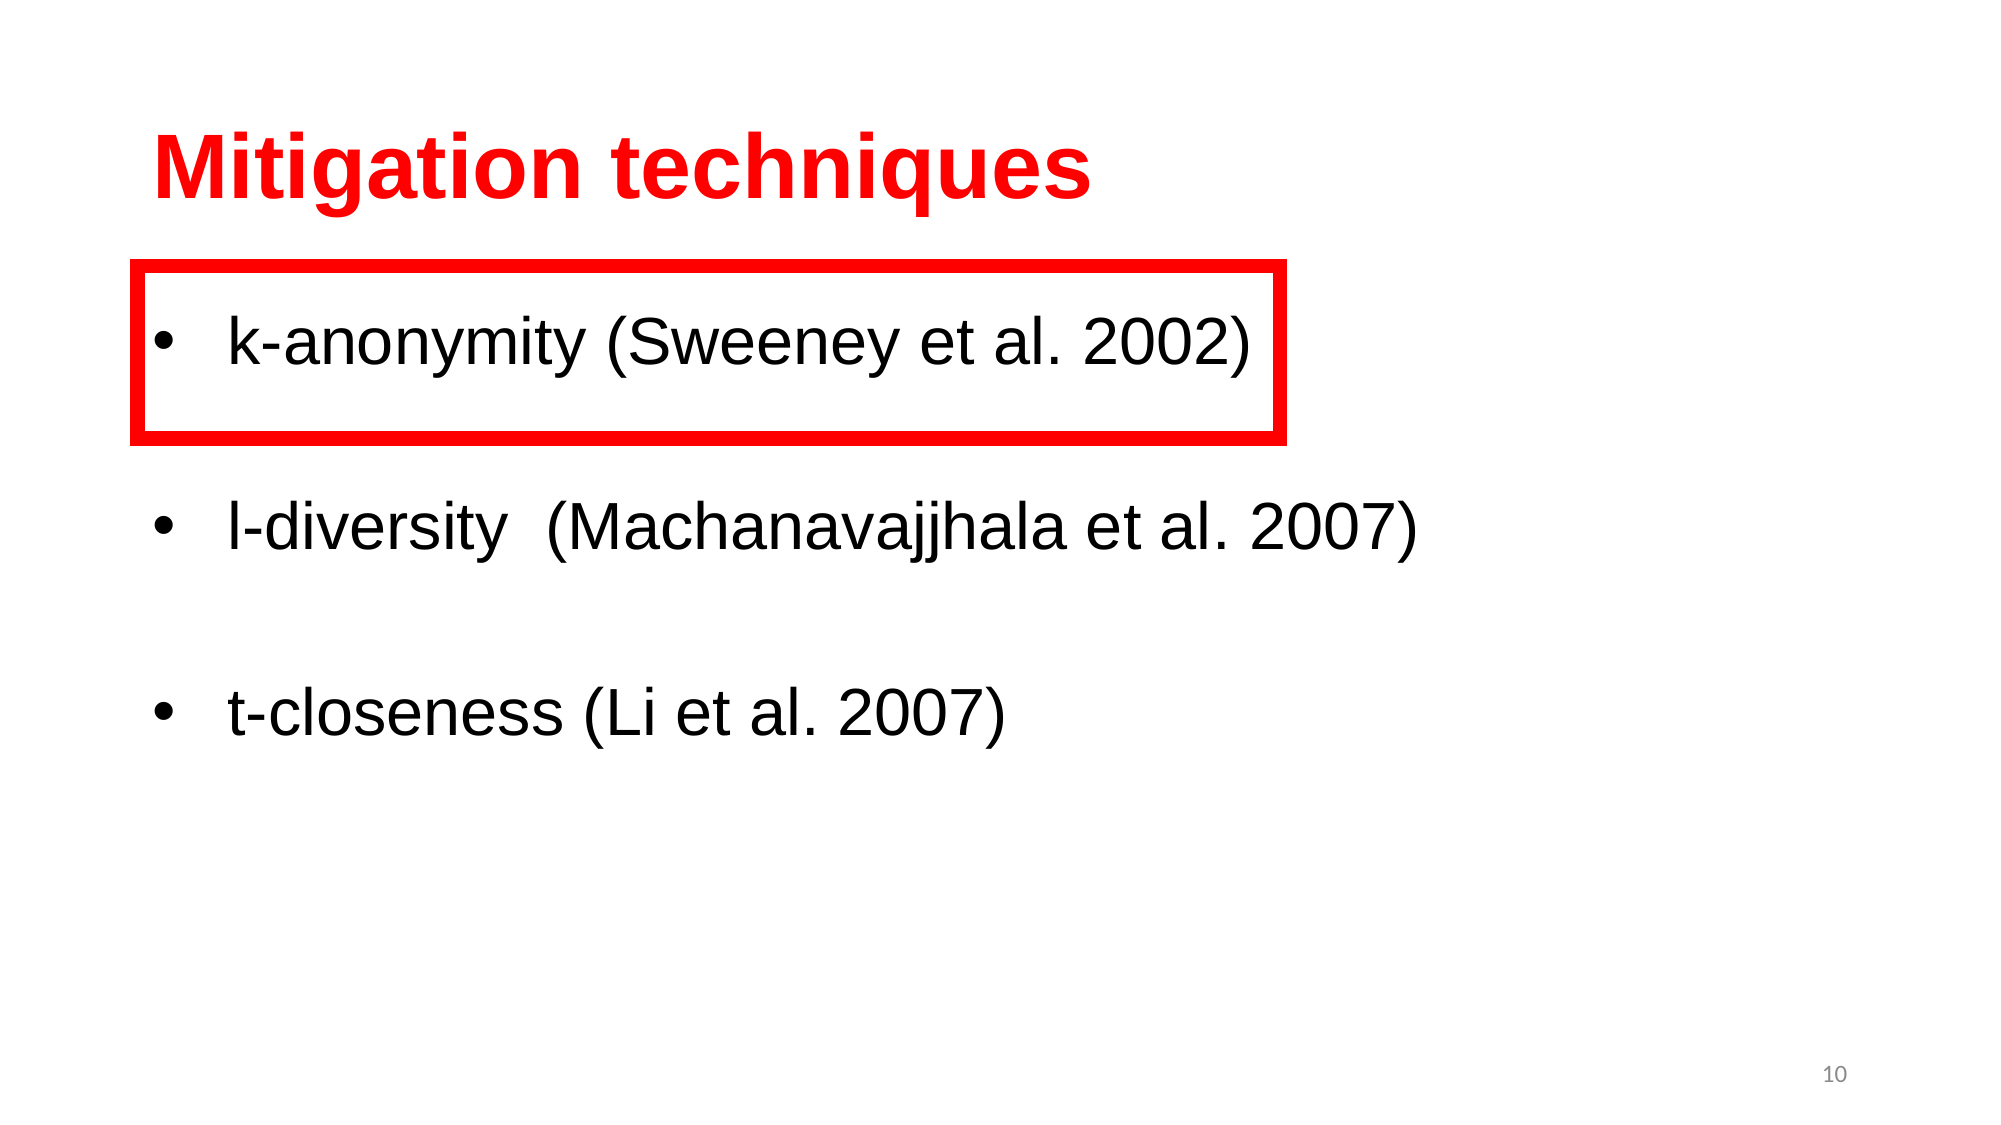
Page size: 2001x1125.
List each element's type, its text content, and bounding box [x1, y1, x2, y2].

title Mitigation techniques [137, 59, 1863, 278]
slide_number 10 [1412, 1042, 1863, 1103]
list k-anonymity (Sweeney et al. 2002) l-diversity (Machanavajjhala et al. 2007) t-closeness (Li et al. 2007) [137, 299, 1863, 1014]
text_box [136, 265, 1281, 439]
